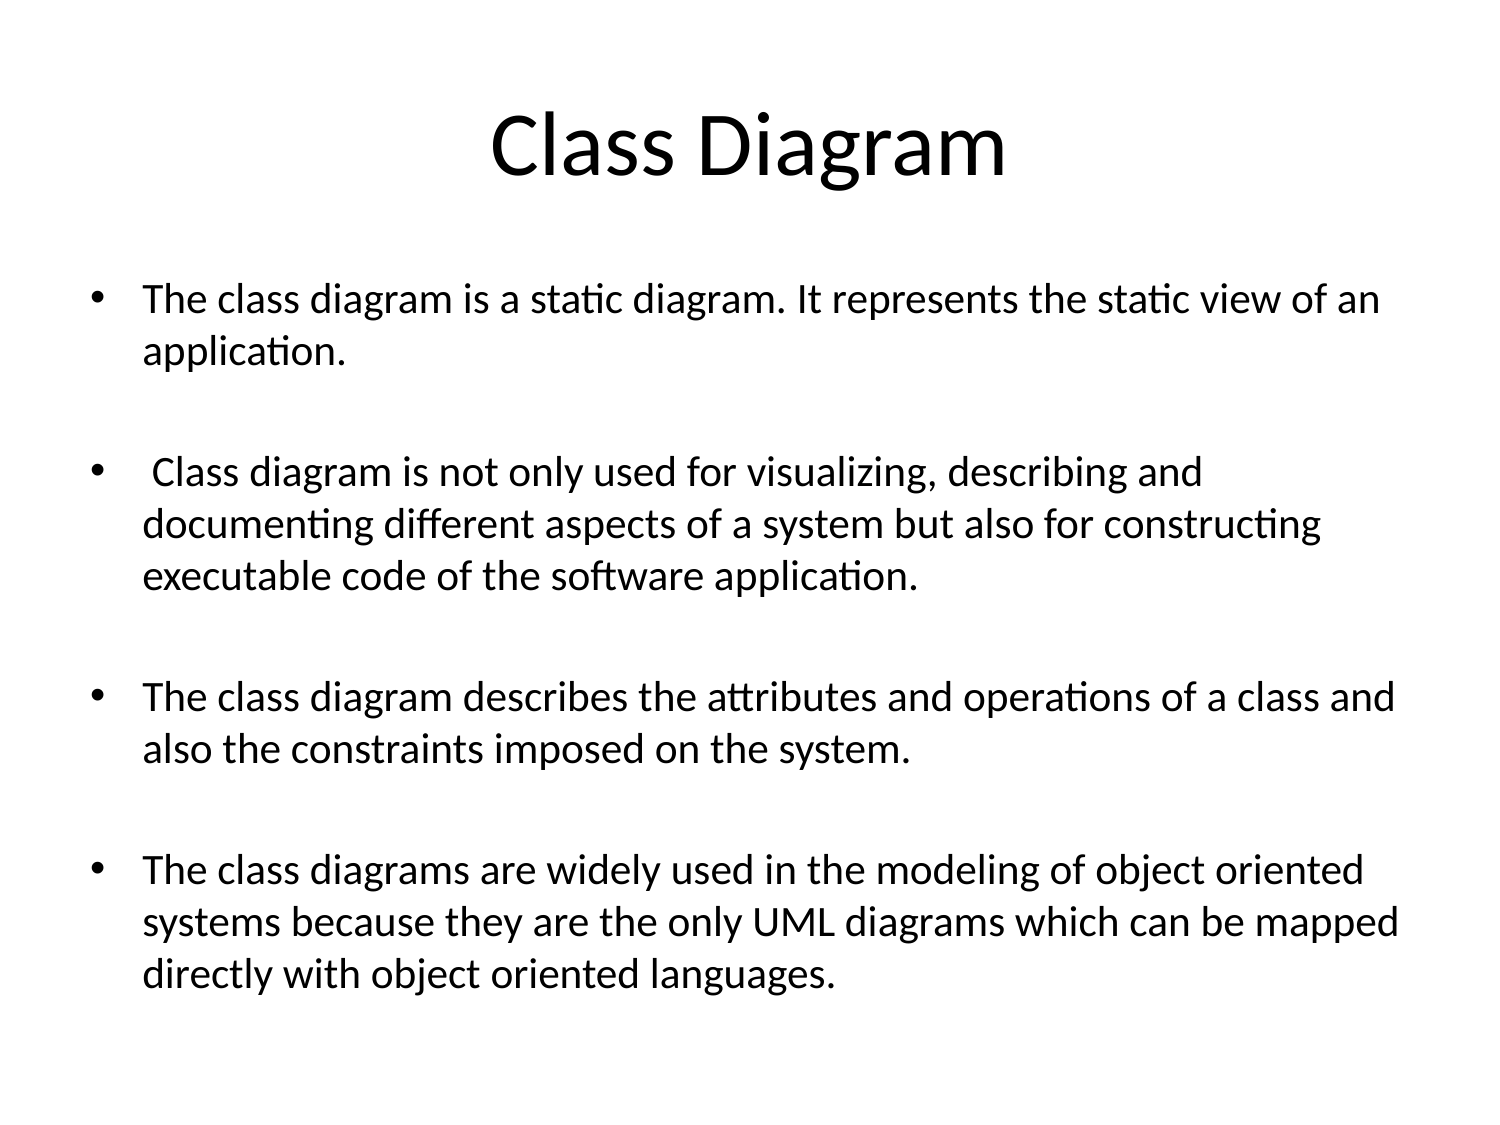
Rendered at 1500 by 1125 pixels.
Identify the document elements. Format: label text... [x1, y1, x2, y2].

list The class diagram is a static diagram. It represents the static view of an application. Class diagram is not only used for visualizing, describing and documenting different aspects of a system but also for constructing executable code of the software application. The class diagram describes the attributes and operations of a class and also the constraints imposed on the system. The class diagrams are widely used in the modeling of object oriented systems because they are the only UML diagrams which can be mapped directly with object oriented languages. [75, 262, 1425, 1005]
title Class Diagram [75, 45, 1425, 233]
